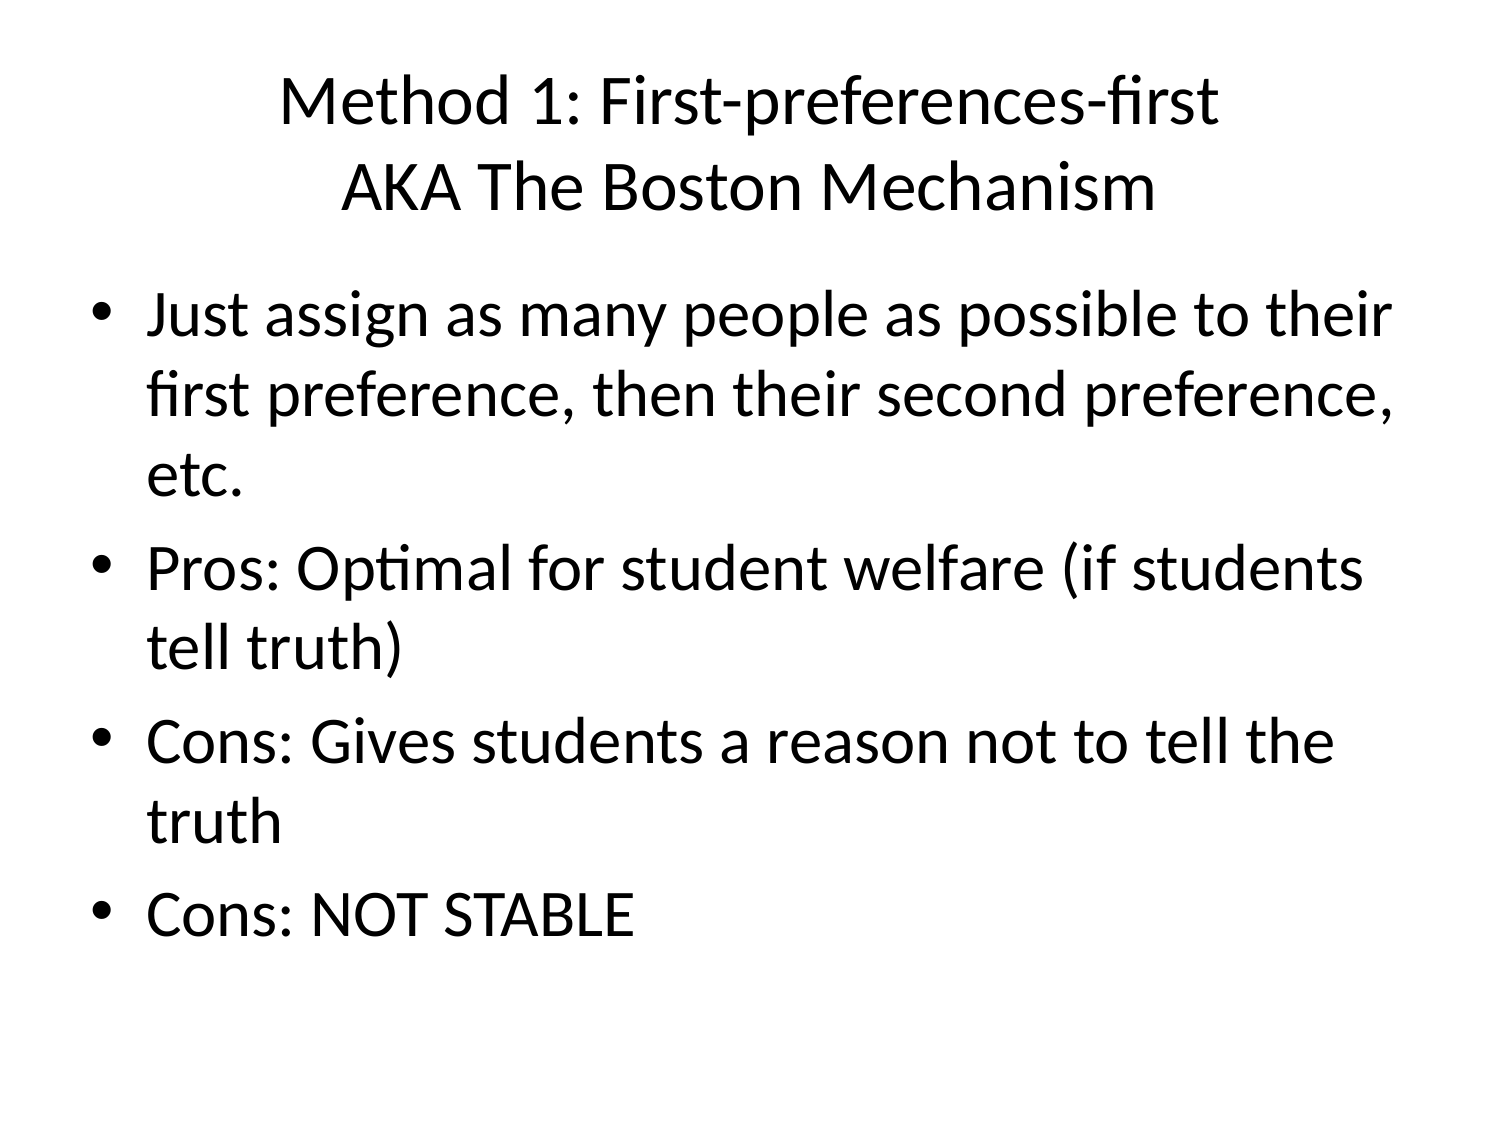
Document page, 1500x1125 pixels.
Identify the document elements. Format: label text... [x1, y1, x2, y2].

title Method 1: First-preferences-first AKA The Boston Mechanism [75, 45, 1425, 233]
list Just assign as many people as possible to their first preference, then their second preference, etc. Pros: Optimal for student welfare (if students tell truth) Cons: Gives students a reason not to tell the truth Cons: NOT STABLE [75, 262, 1425, 1005]
